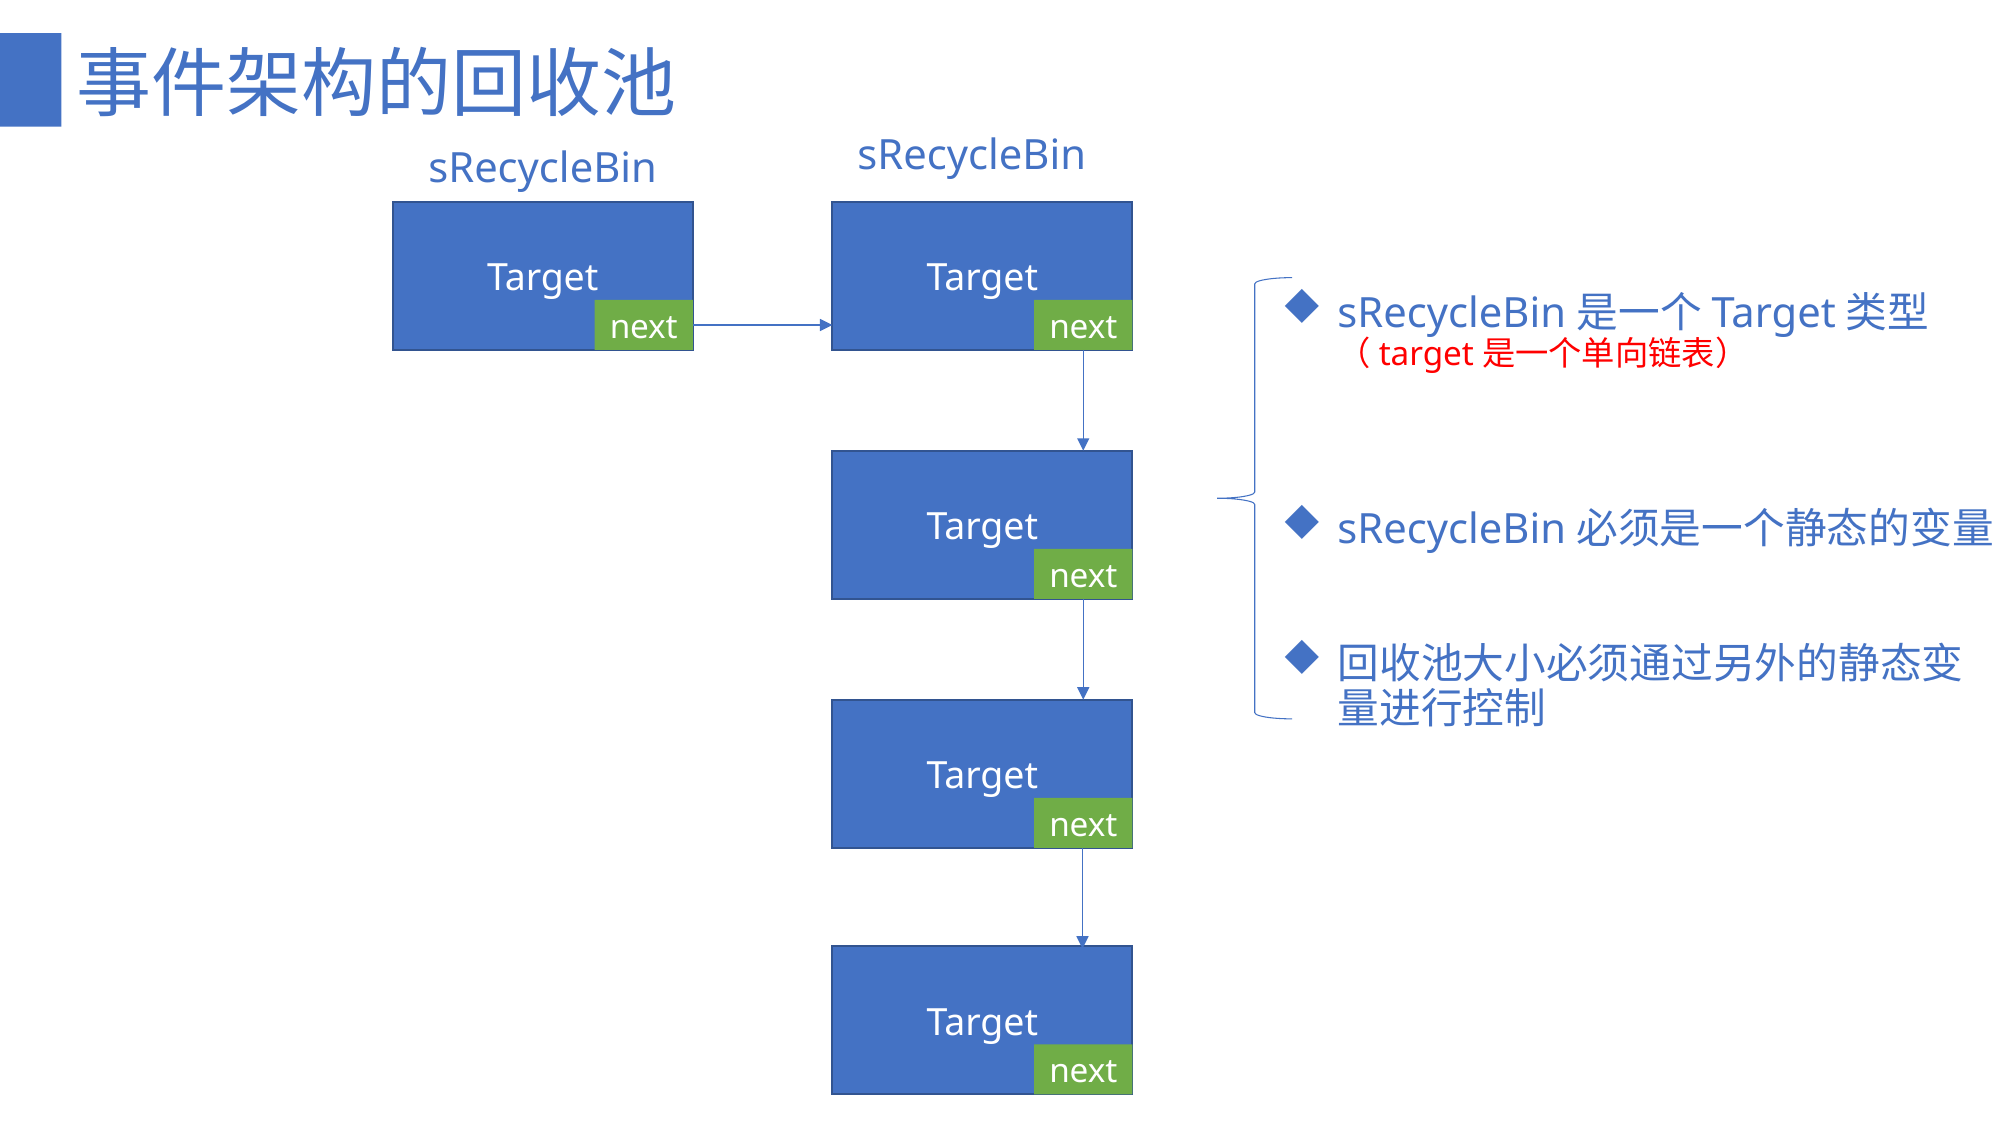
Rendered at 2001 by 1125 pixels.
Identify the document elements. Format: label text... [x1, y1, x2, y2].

text_box sRecycleBin [842, 106, 1122, 201]
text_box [832, 699, 1133, 848]
text_box sRecycleBin [413, 119, 693, 201]
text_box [1217, 219, 2000, 805]
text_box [832, 946, 1133, 1095]
title 事件架构的回收池 [61, 38, 1000, 134]
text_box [832, 450, 1133, 599]
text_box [832, 201, 1133, 350]
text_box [392, 201, 693, 350]
